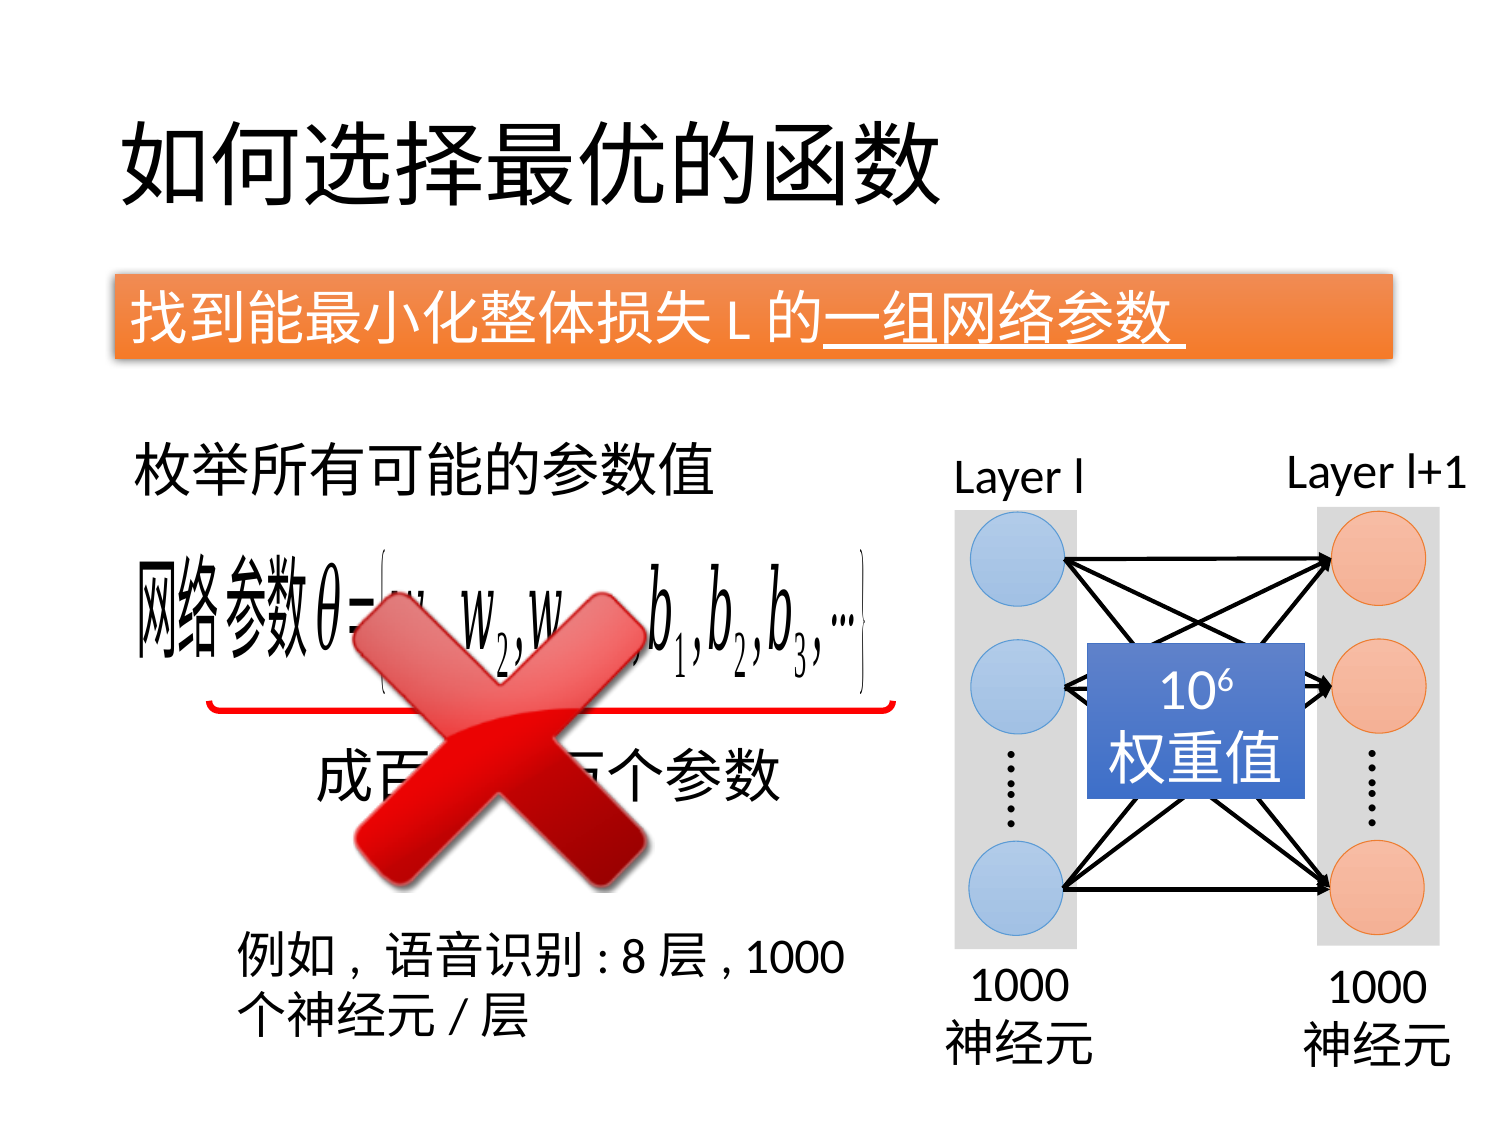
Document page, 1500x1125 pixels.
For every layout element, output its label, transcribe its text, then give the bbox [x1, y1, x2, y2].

text_box 1000 神经元 [892, 944, 1146, 1080]
text_box 例如, 语音识别: 8层, 1000个神经元/层 [221, 916, 872, 1052]
picture [349, 587, 655, 893]
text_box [1063, 558, 1332, 685]
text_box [926, 435, 1113, 950]
text_box 枚举所有可能的参数值 [119, 426, 858, 511]
text_box 1000 神经元 [1250, 945, 1500, 1081]
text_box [1063, 685, 1332, 889]
title 如何选择最优的函数 [103, 59, 1397, 278]
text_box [655, 700, 893, 818]
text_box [209, 700, 349, 818]
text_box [1264, 431, 1490, 946]
